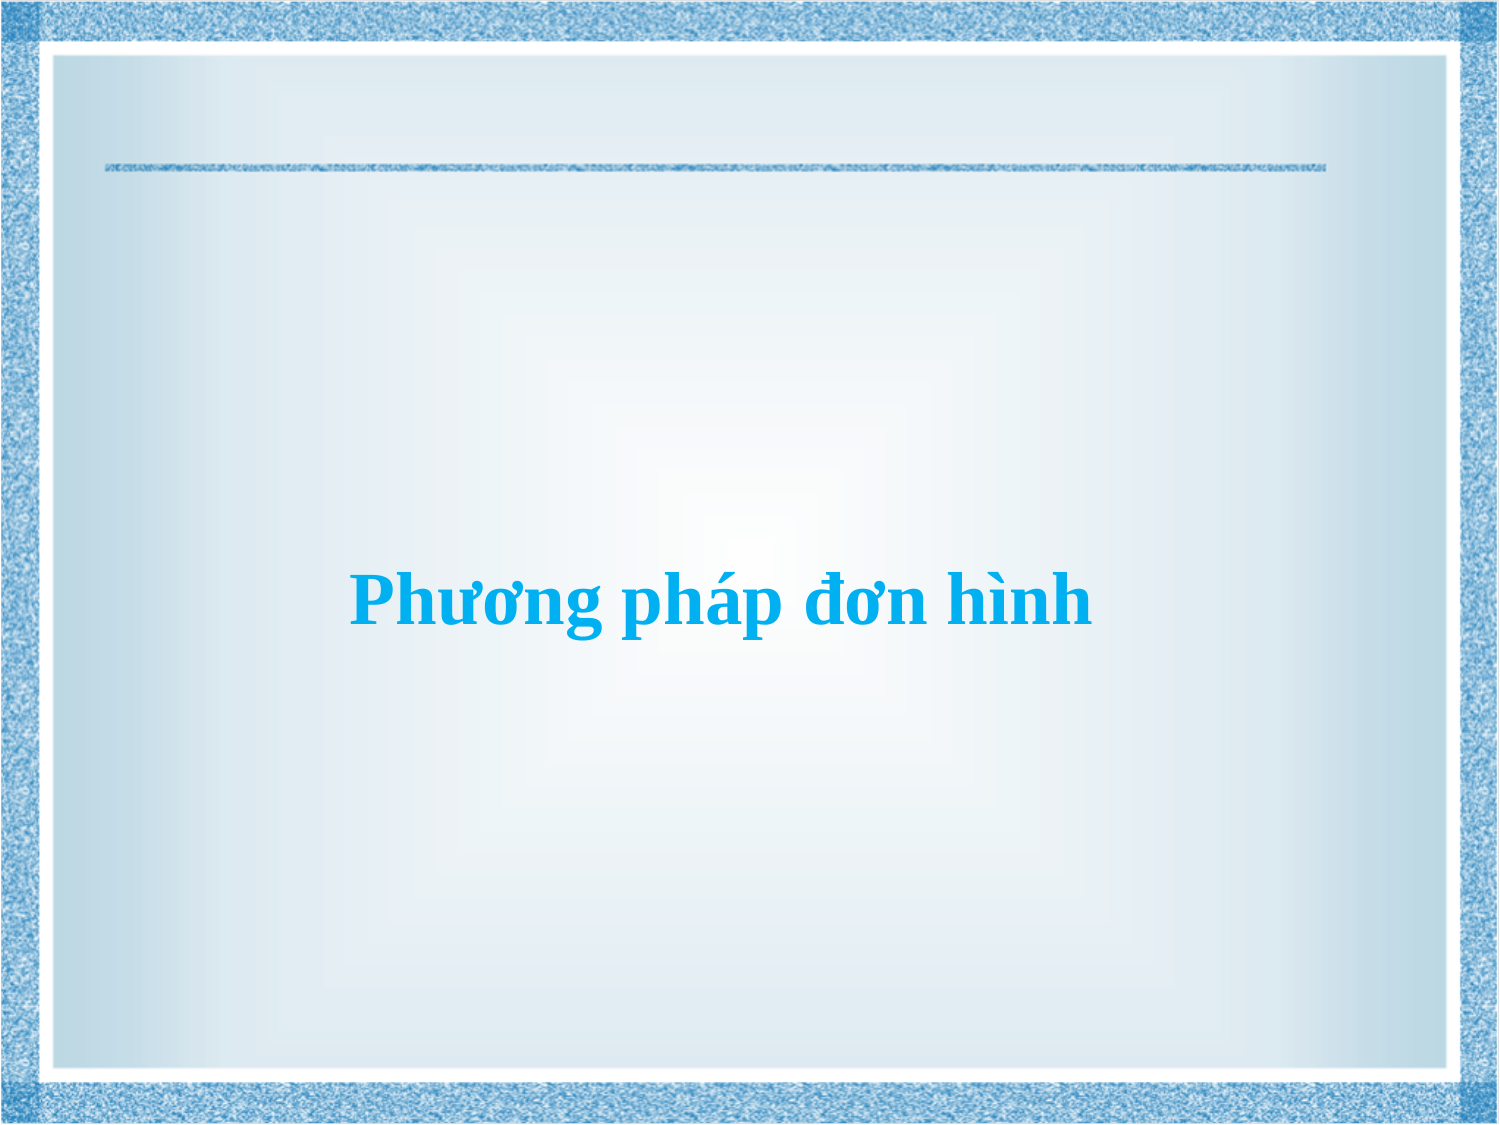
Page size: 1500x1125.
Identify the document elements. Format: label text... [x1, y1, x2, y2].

picture [0, 0, 1500, 1125]
title Phương pháp đơn hình [114, 538, 1329, 651]
